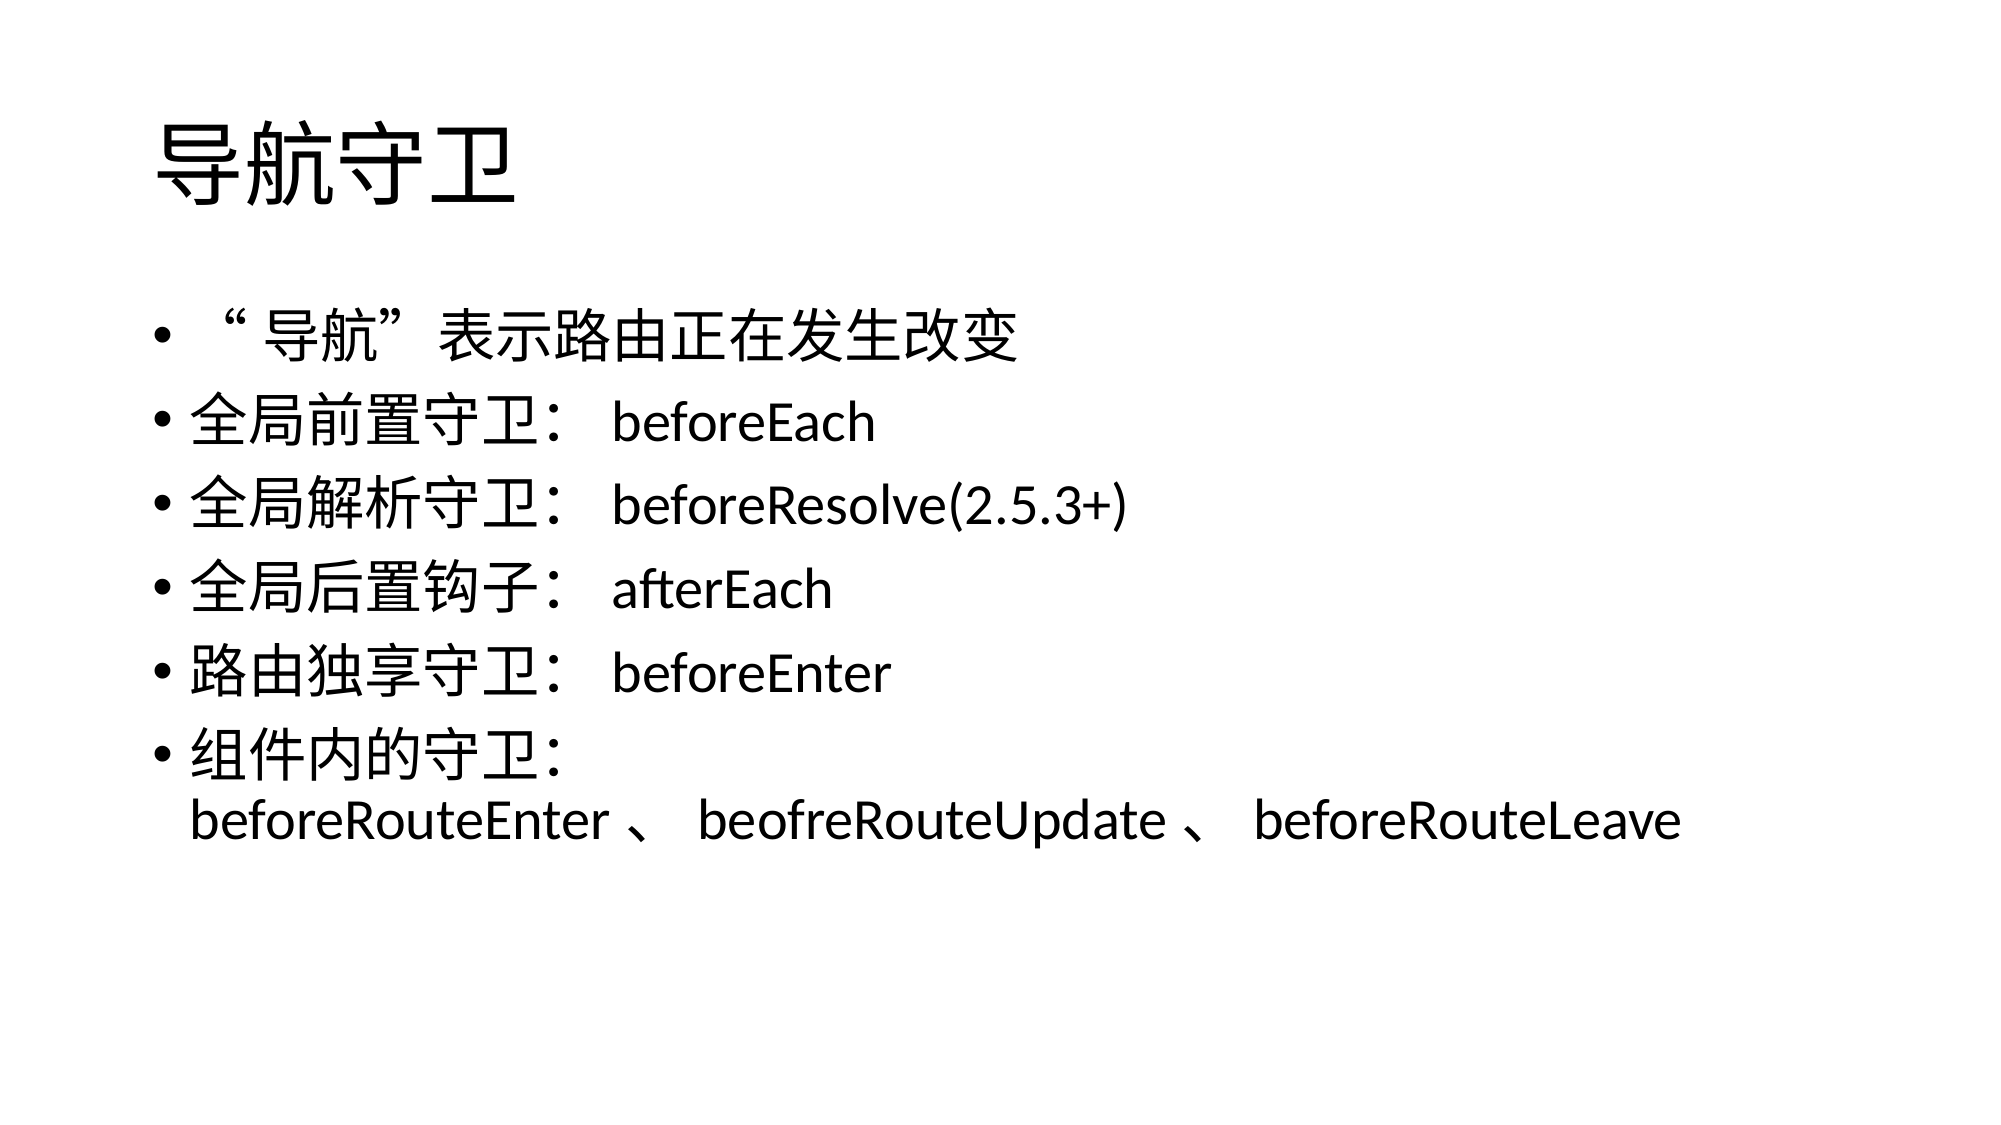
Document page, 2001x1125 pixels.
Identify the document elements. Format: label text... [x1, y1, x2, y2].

title 导航守卫 [137, 59, 1863, 278]
list “导航”表示路由正在发生改变 全局前置守卫：beforeEach 全局解析守卫：beforeResolve(2.5.3+) 全局后置钩子：afterEach 路由独享守卫：beforeEnter 组件内的守卫：beforeRouteEnter、beofreRouteUpdate、beforeRouteLeave [137, 299, 1863, 1014]
